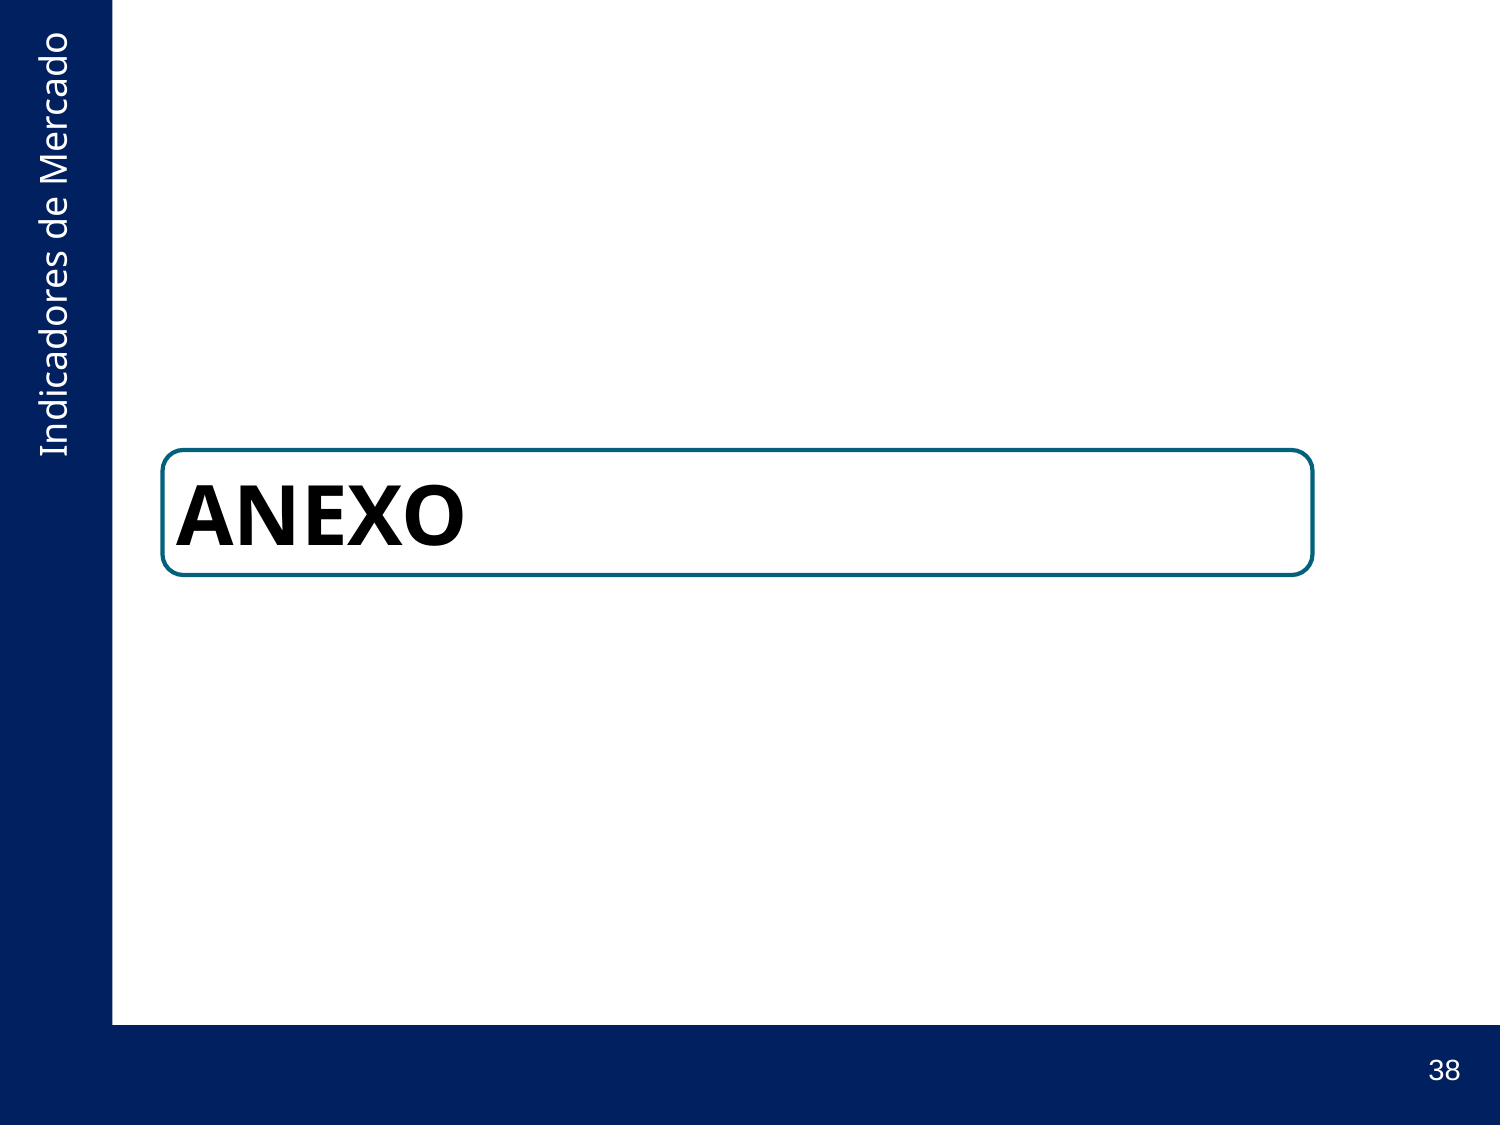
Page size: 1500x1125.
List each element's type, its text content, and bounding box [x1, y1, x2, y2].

slide_number 38 [1338, 1043, 1476, 1104]
title ANEXO [161, 455, 1437, 679]
